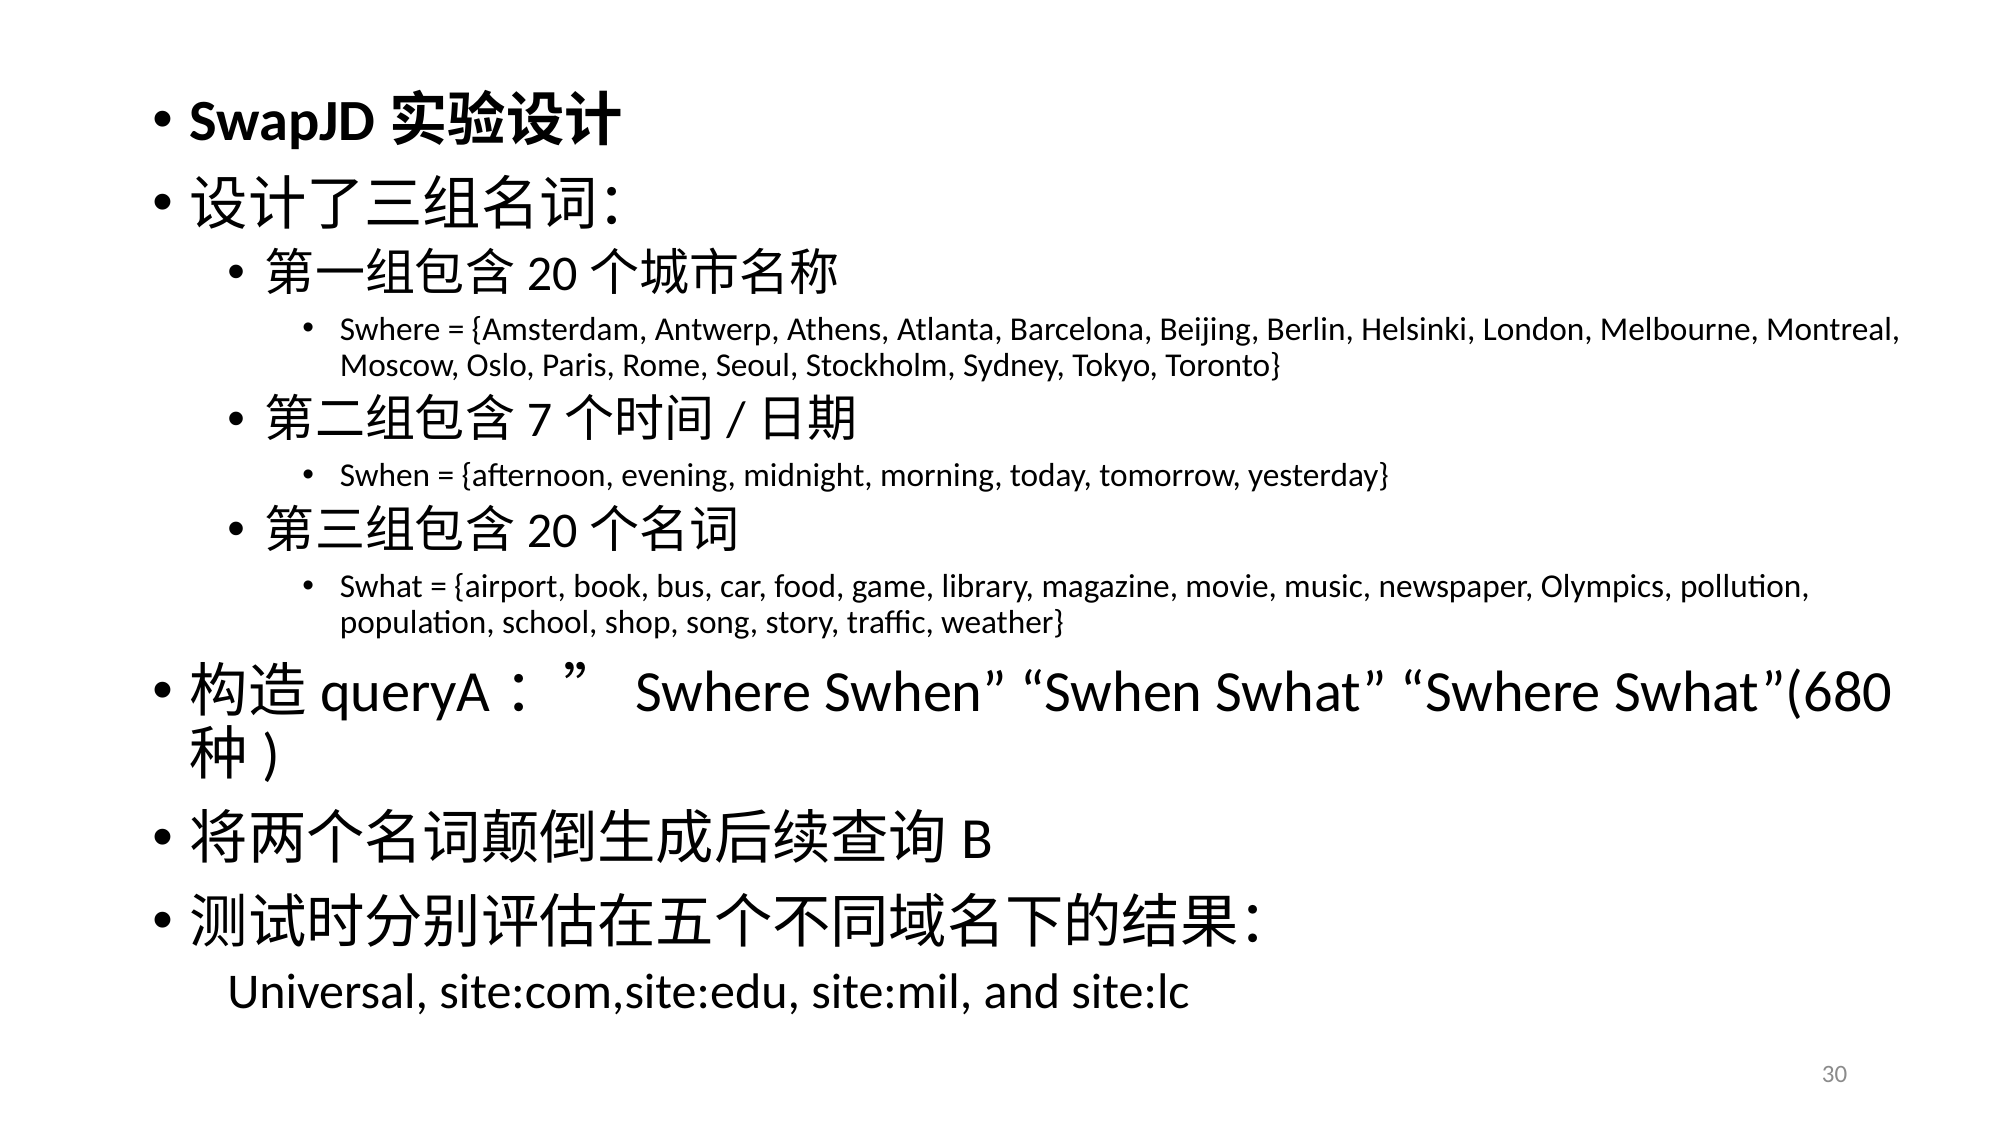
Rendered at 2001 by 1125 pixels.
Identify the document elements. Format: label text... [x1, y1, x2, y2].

slide_number 30 [1412, 1042, 1863, 1103]
list SwapJD实验设计 设计了三组名词： 第一组包含20个城市名称 Swhere = {Amsterdam, Antwerp, Athens, Atlanta, Barcelona, Beijing, Berlin, Helsinki, London, Melbourne, Montreal, Moscow, Oslo, Paris, Rome, Seoul, Stockholm, Sydney, Tokyo, Toronto} 第二组包含7个时间/日期 Swhen = {afternoon, evening, midnight, morning, today, tomorrow, yesterday} 第三组包含20个名词 Swhat = {airport, book, bus, car, food, game, library, magazine, movie, music, newspaper, Olympics, pollution, population, school, shop, song, story, traffic, weather} 构造queryA：”Swhere Swhen” “Swhen Swhat” “Swhere Swhat”(680种) 将两个名词颠倒生成后续查询B 测试时分别评估在五个不同域名下的结果： Universal, site:com,site:edu, site:mil, and site:lc [137, 82, 1965, 1014]
